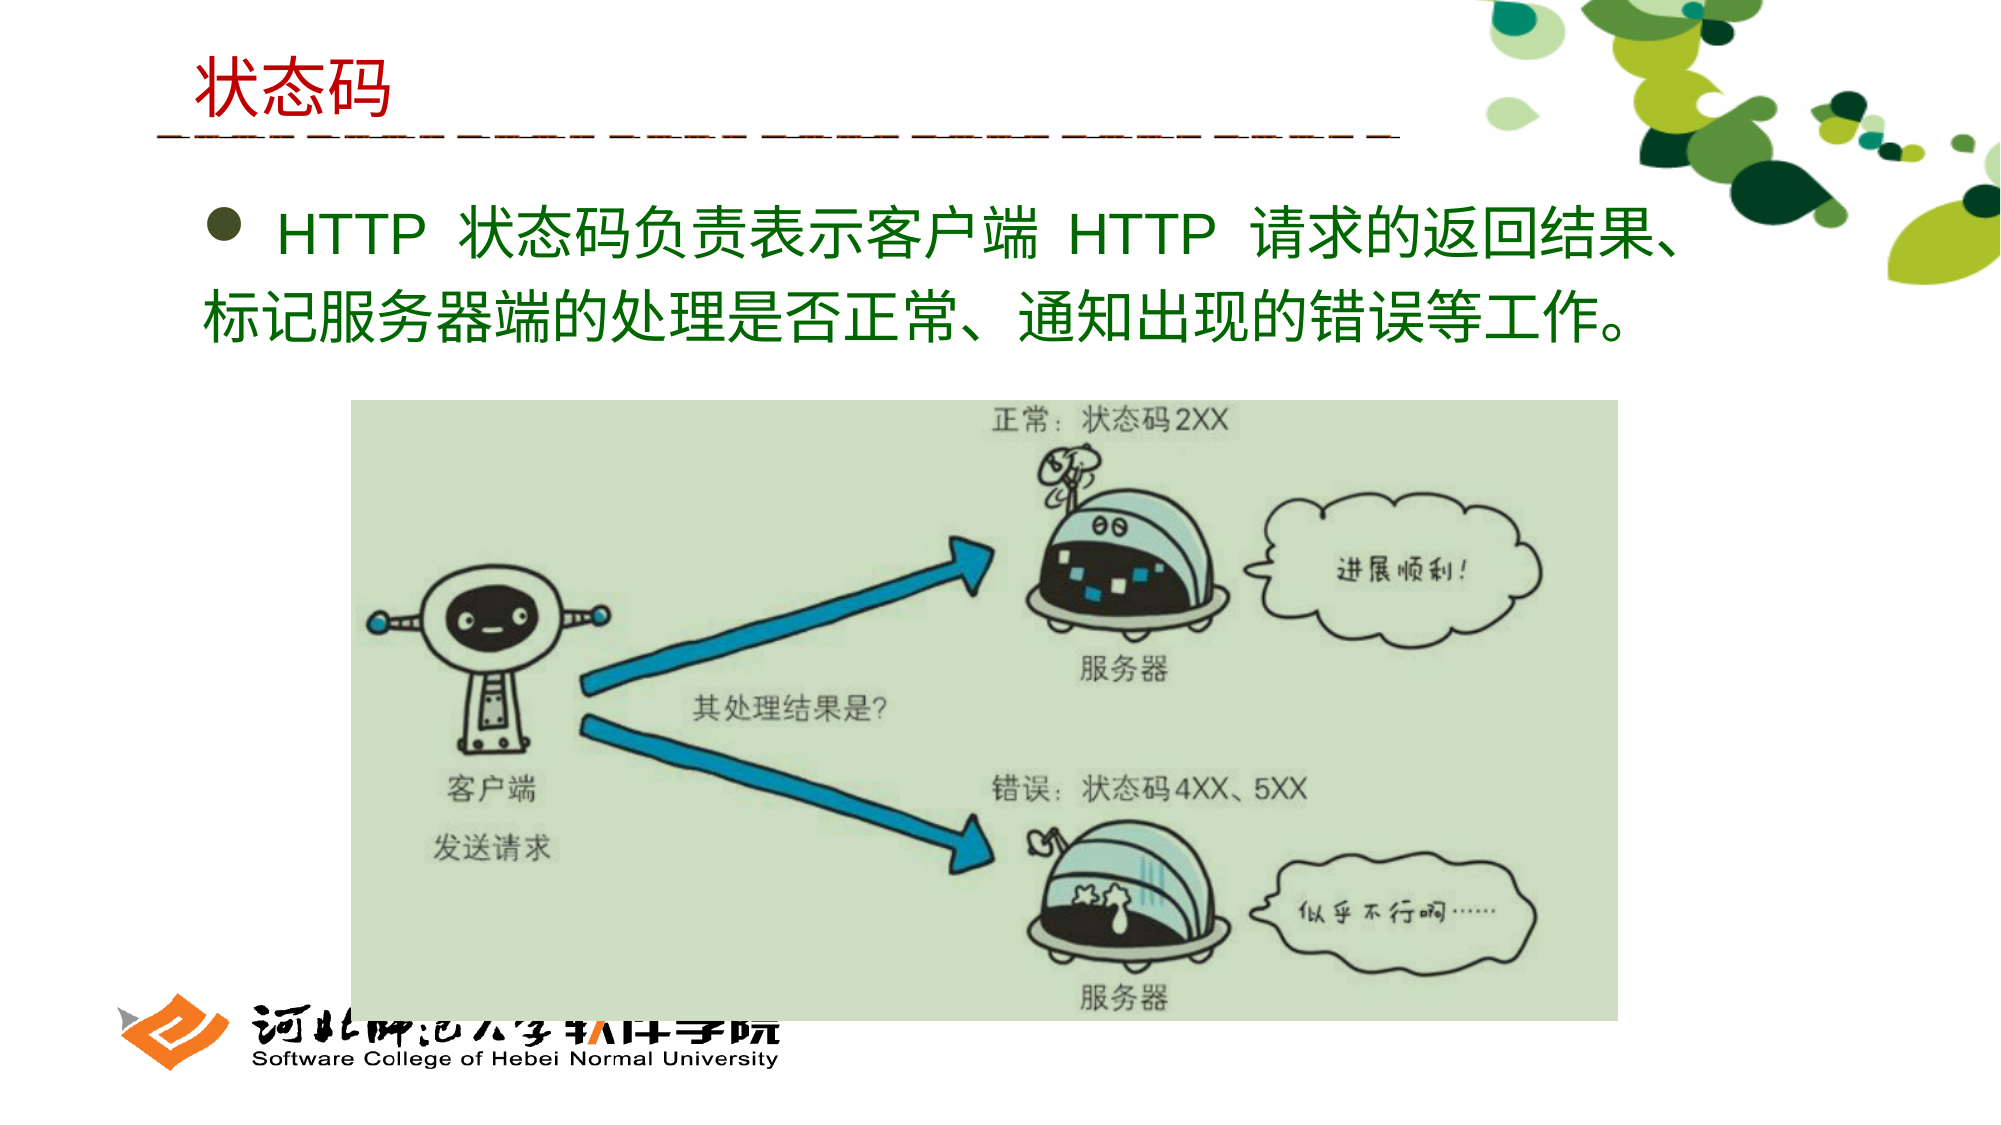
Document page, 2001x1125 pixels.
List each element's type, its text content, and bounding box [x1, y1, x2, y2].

list HTTP 状态码负责表示客户端 HTTP 请求的返回结果、标记服务器端的处理是否正常、通知出现的错误等工作。 [187, 175, 1782, 983]
picture [0, 0, 2001, 1125]
list 状态码 [178, 38, 1523, 120]
